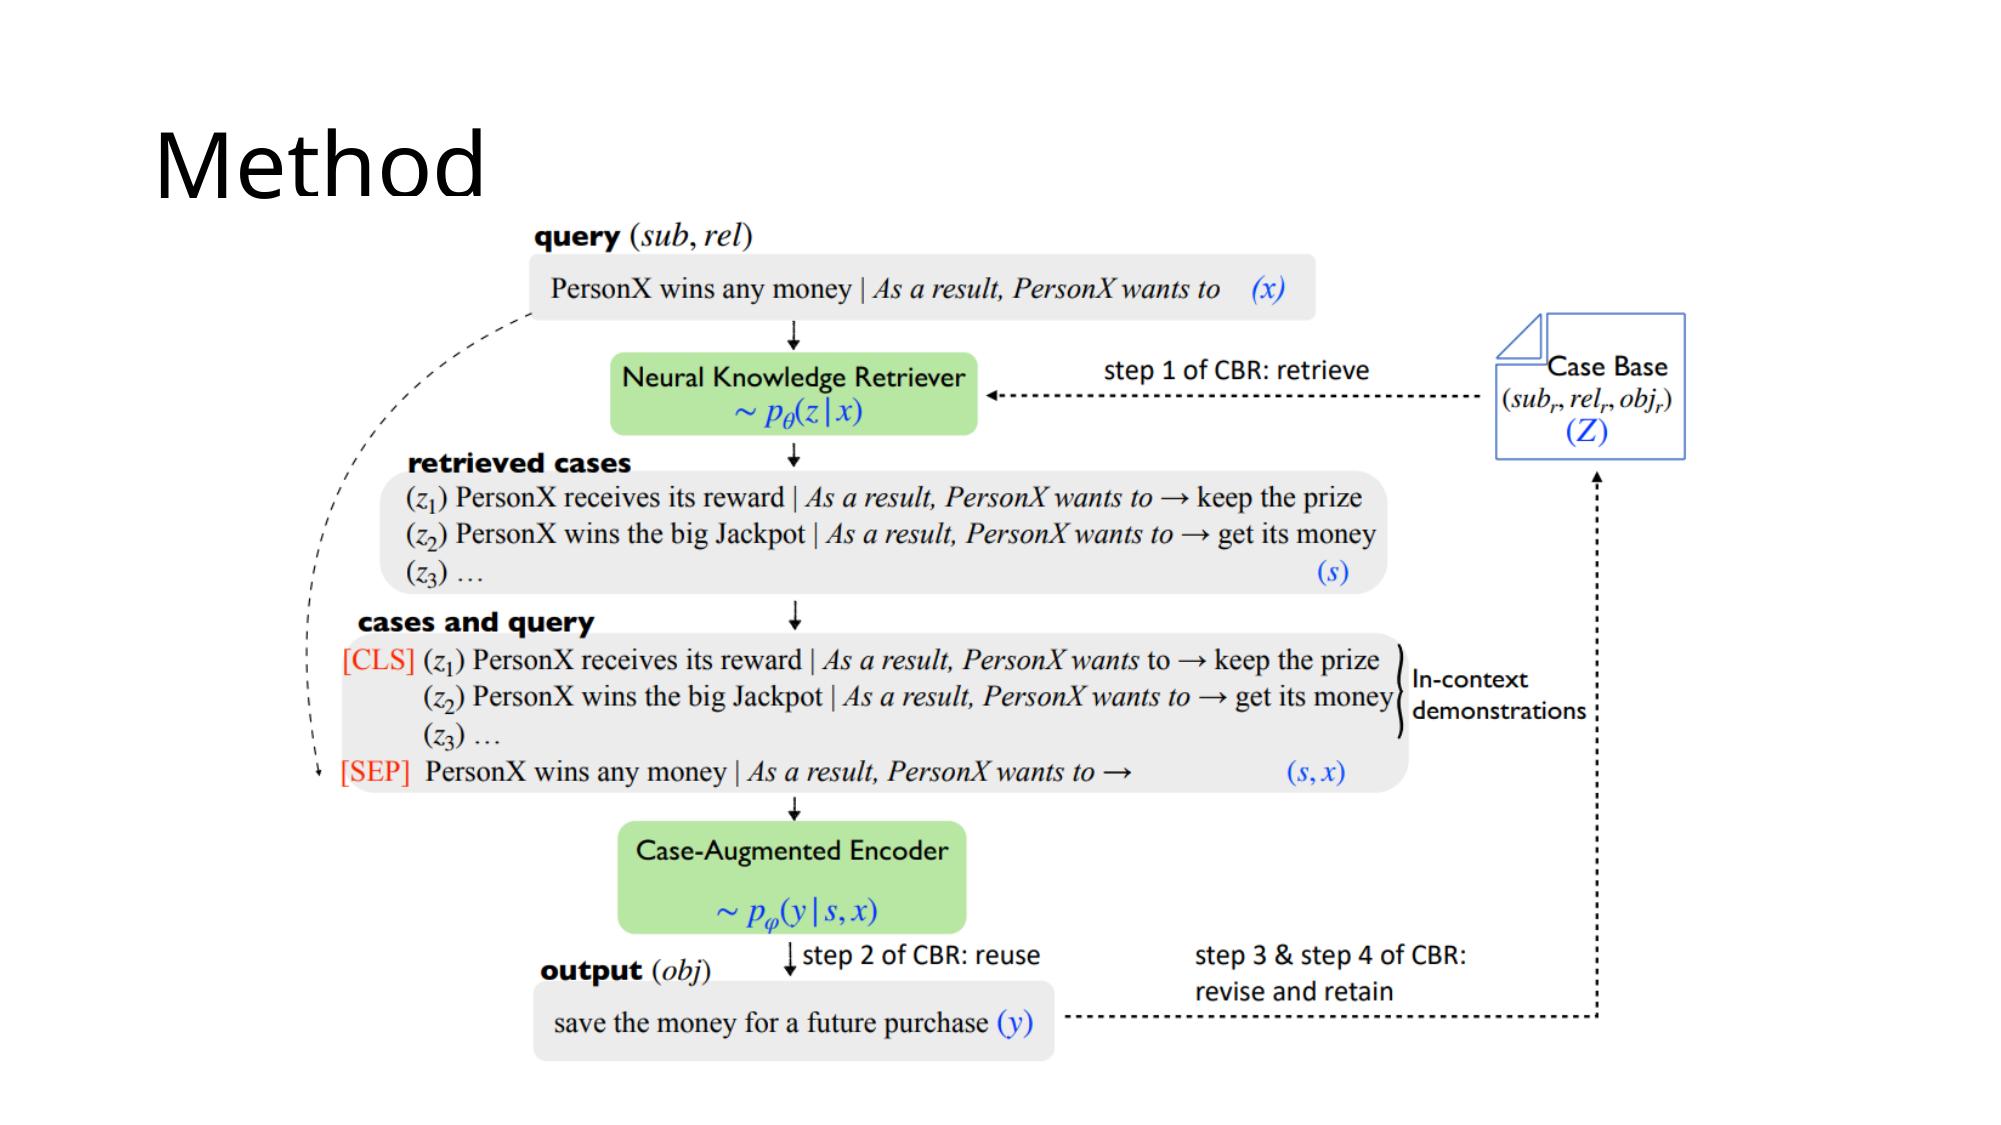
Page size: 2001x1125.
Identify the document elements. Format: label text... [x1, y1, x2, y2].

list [286, 195, 1714, 1078]
title Method [137, 59, 1863, 278]
